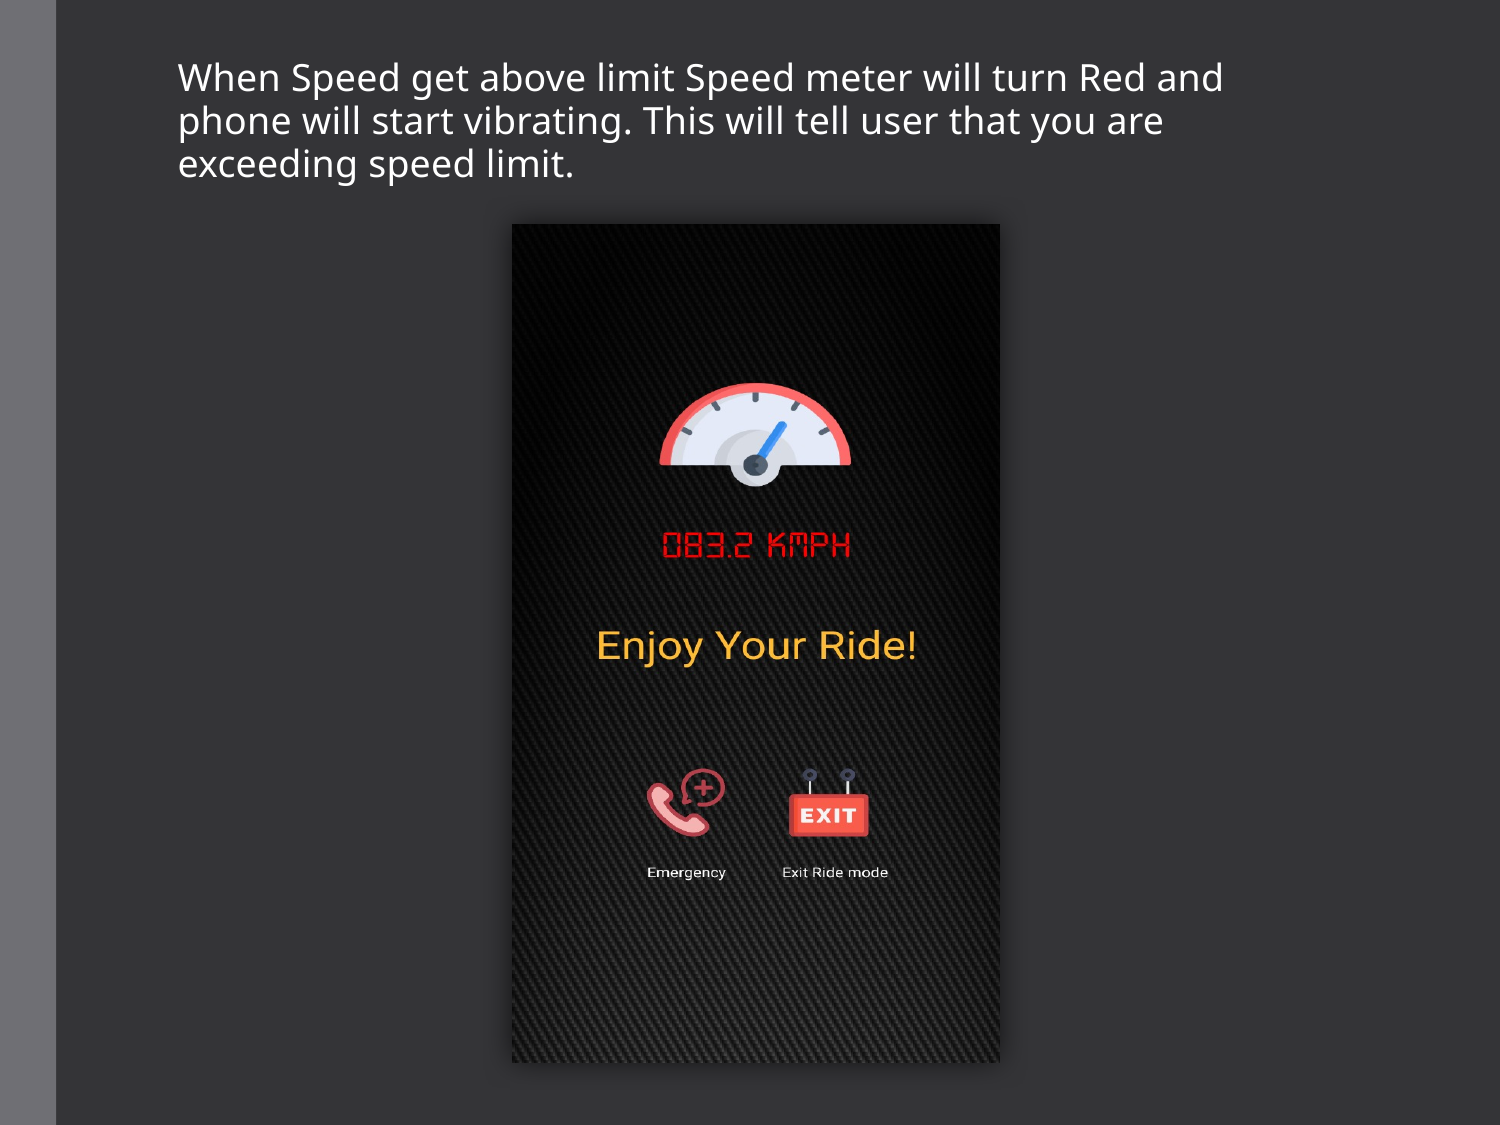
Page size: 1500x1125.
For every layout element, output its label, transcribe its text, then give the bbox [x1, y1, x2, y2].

subtitle When Speed get above limit Speed meter will turn Red and phone will start vibrating. This will tell user that you are exceeding speed limit. [162, 50, 1313, 225]
picture [512, 224, 1001, 1063]
